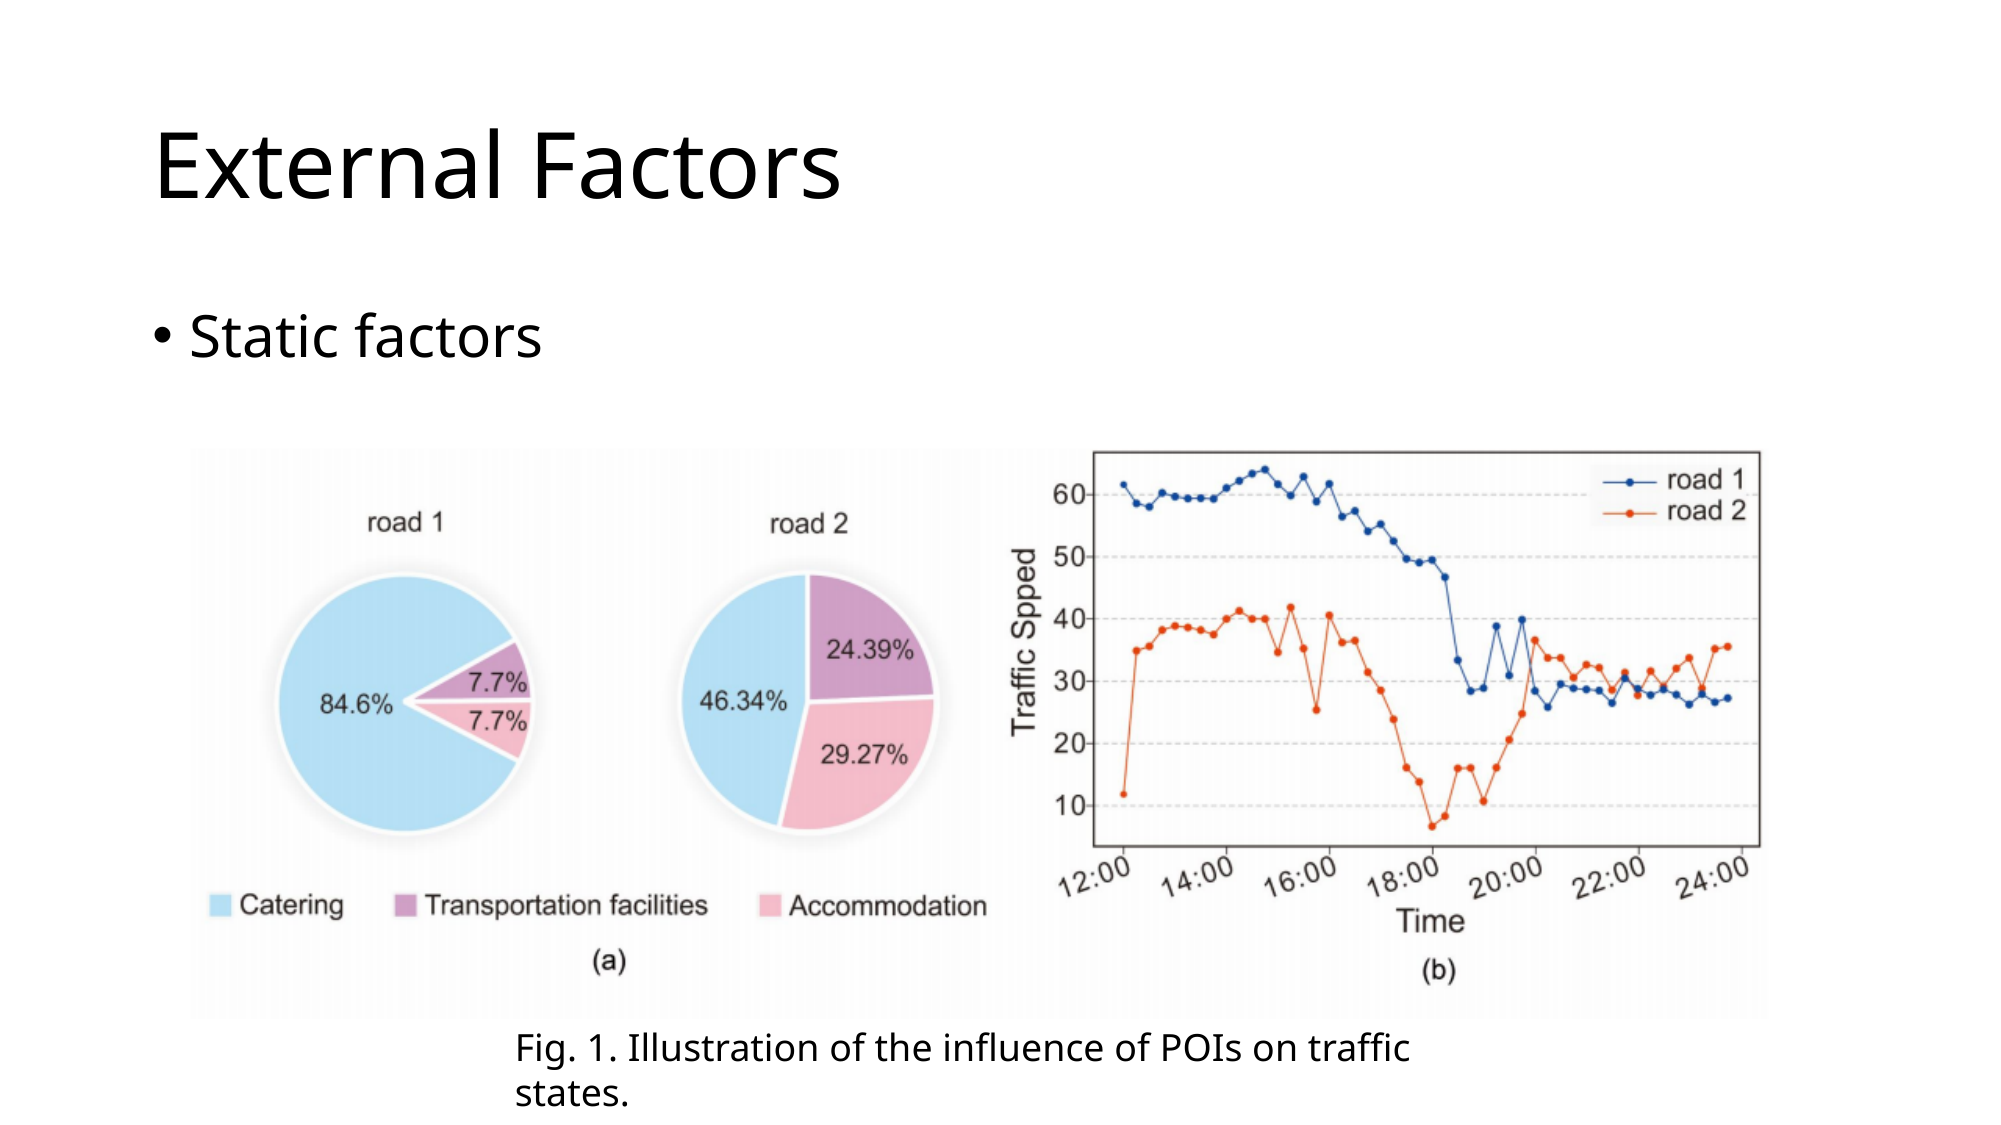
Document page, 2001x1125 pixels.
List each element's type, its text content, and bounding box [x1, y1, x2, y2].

text_box Fig. 1. Illustration of the influence of POIs on traffic states. [500, 1036, 1500, 1122]
picture [183, 360, 1817, 1036]
title External Factors [137, 59, 1863, 278]
list Static factors [137, 299, 1863, 1014]
